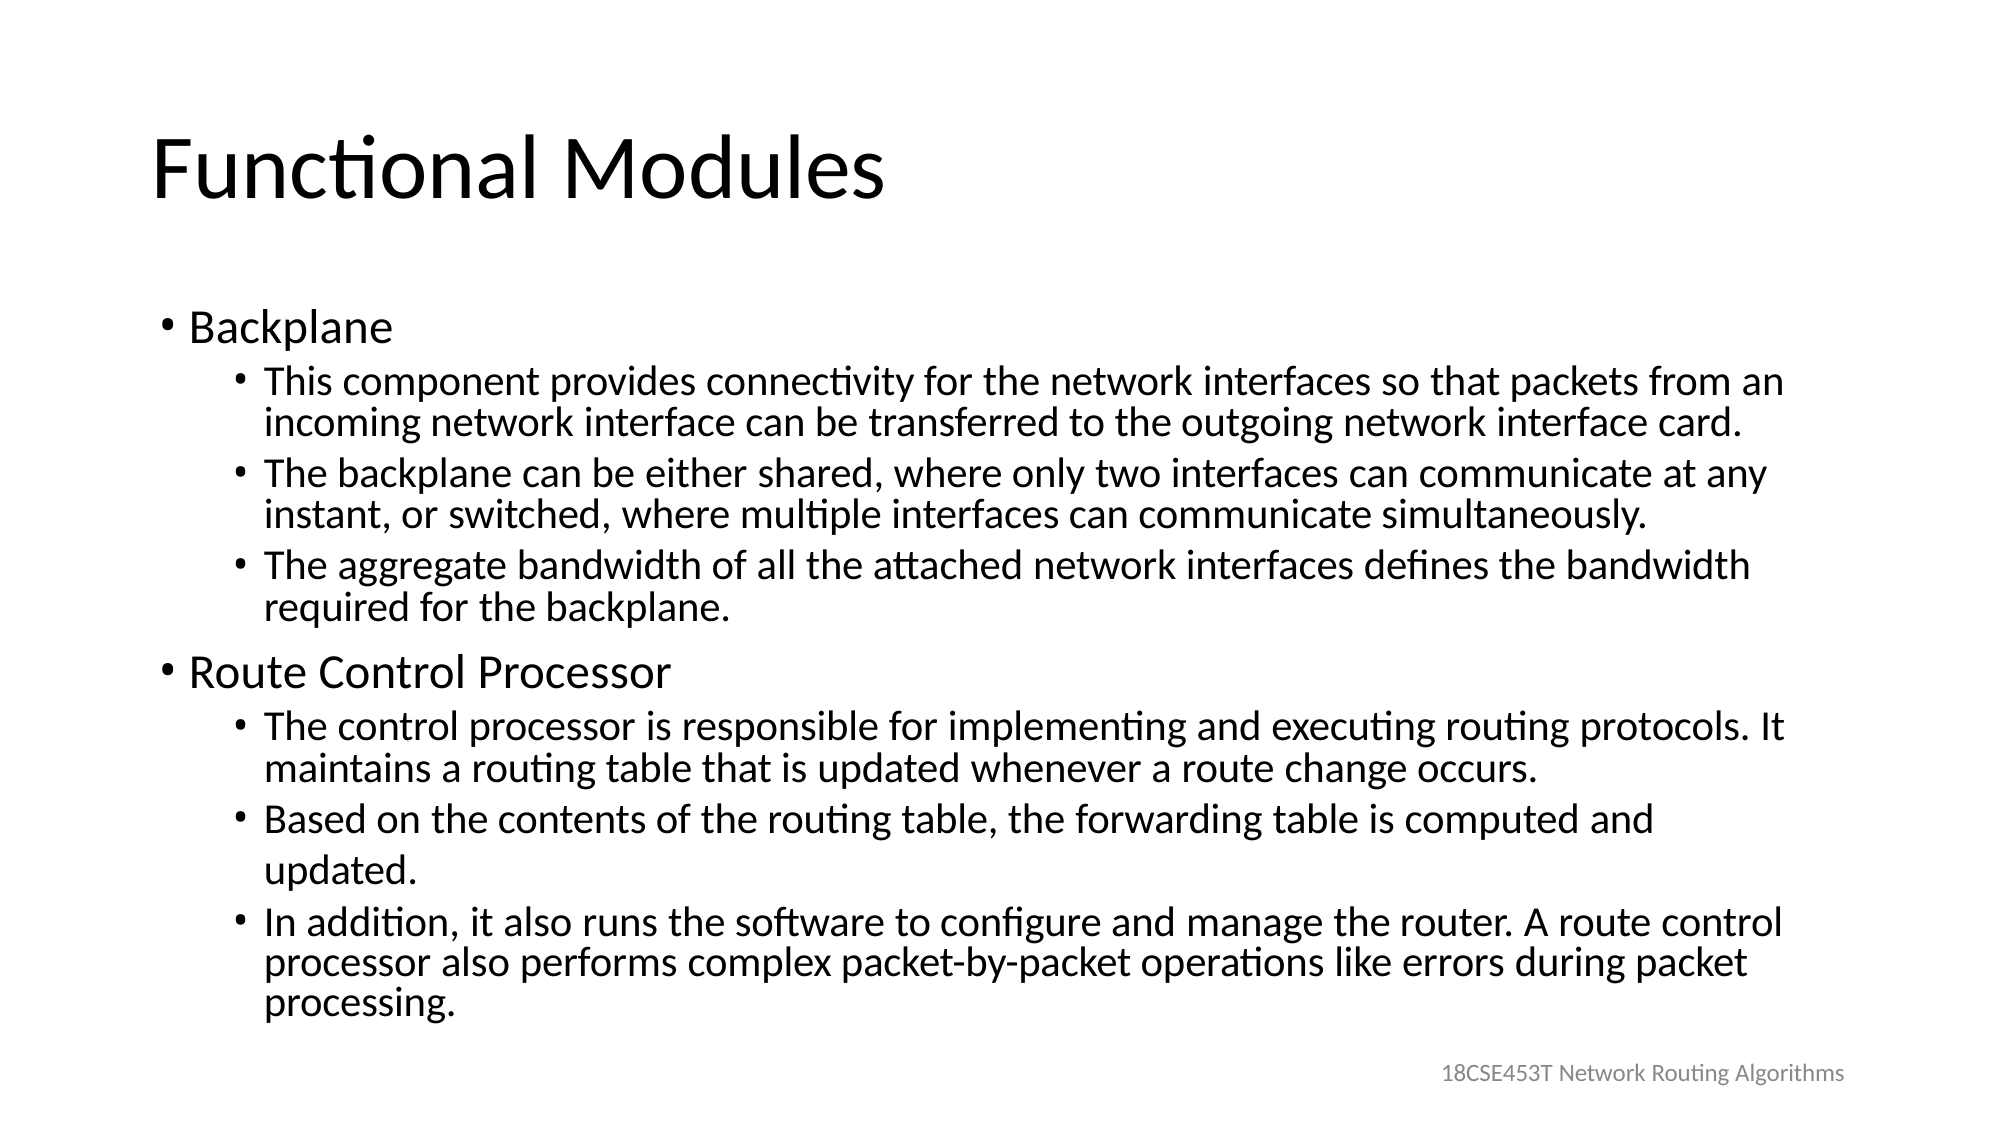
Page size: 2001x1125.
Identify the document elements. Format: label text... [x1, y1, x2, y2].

footer 18CSE453T Network Routing Algorithms [1438, 1060, 1850, 1125]
text_box Backplane This component provides connectivity for the network interfaces so that packets from an incoming network interface can be transferred to the outgoing network interface card. The backplane can be either shared, where only two interfaces can communicate at any instant, or switched, where multiple interfaces can communicate simultaneously. The aggregate bandwidth of all the attached network interfaces defines the bandwidth required for the backplane. Route Control Processor The control processor is responsible for implementing and executing routing protocols. It maintains a routing table that is updated whenever a route change occurs. Based on the contents of the routing table, the forwarding table is computed and updated. In addition, it also runs the software to configure and manage the router. A route control processor also performs complex packet-by-packet operations like errors during packet processing. [156, 292, 1831, 1025]
title Functional Modules [149, 104, 889, 295]
